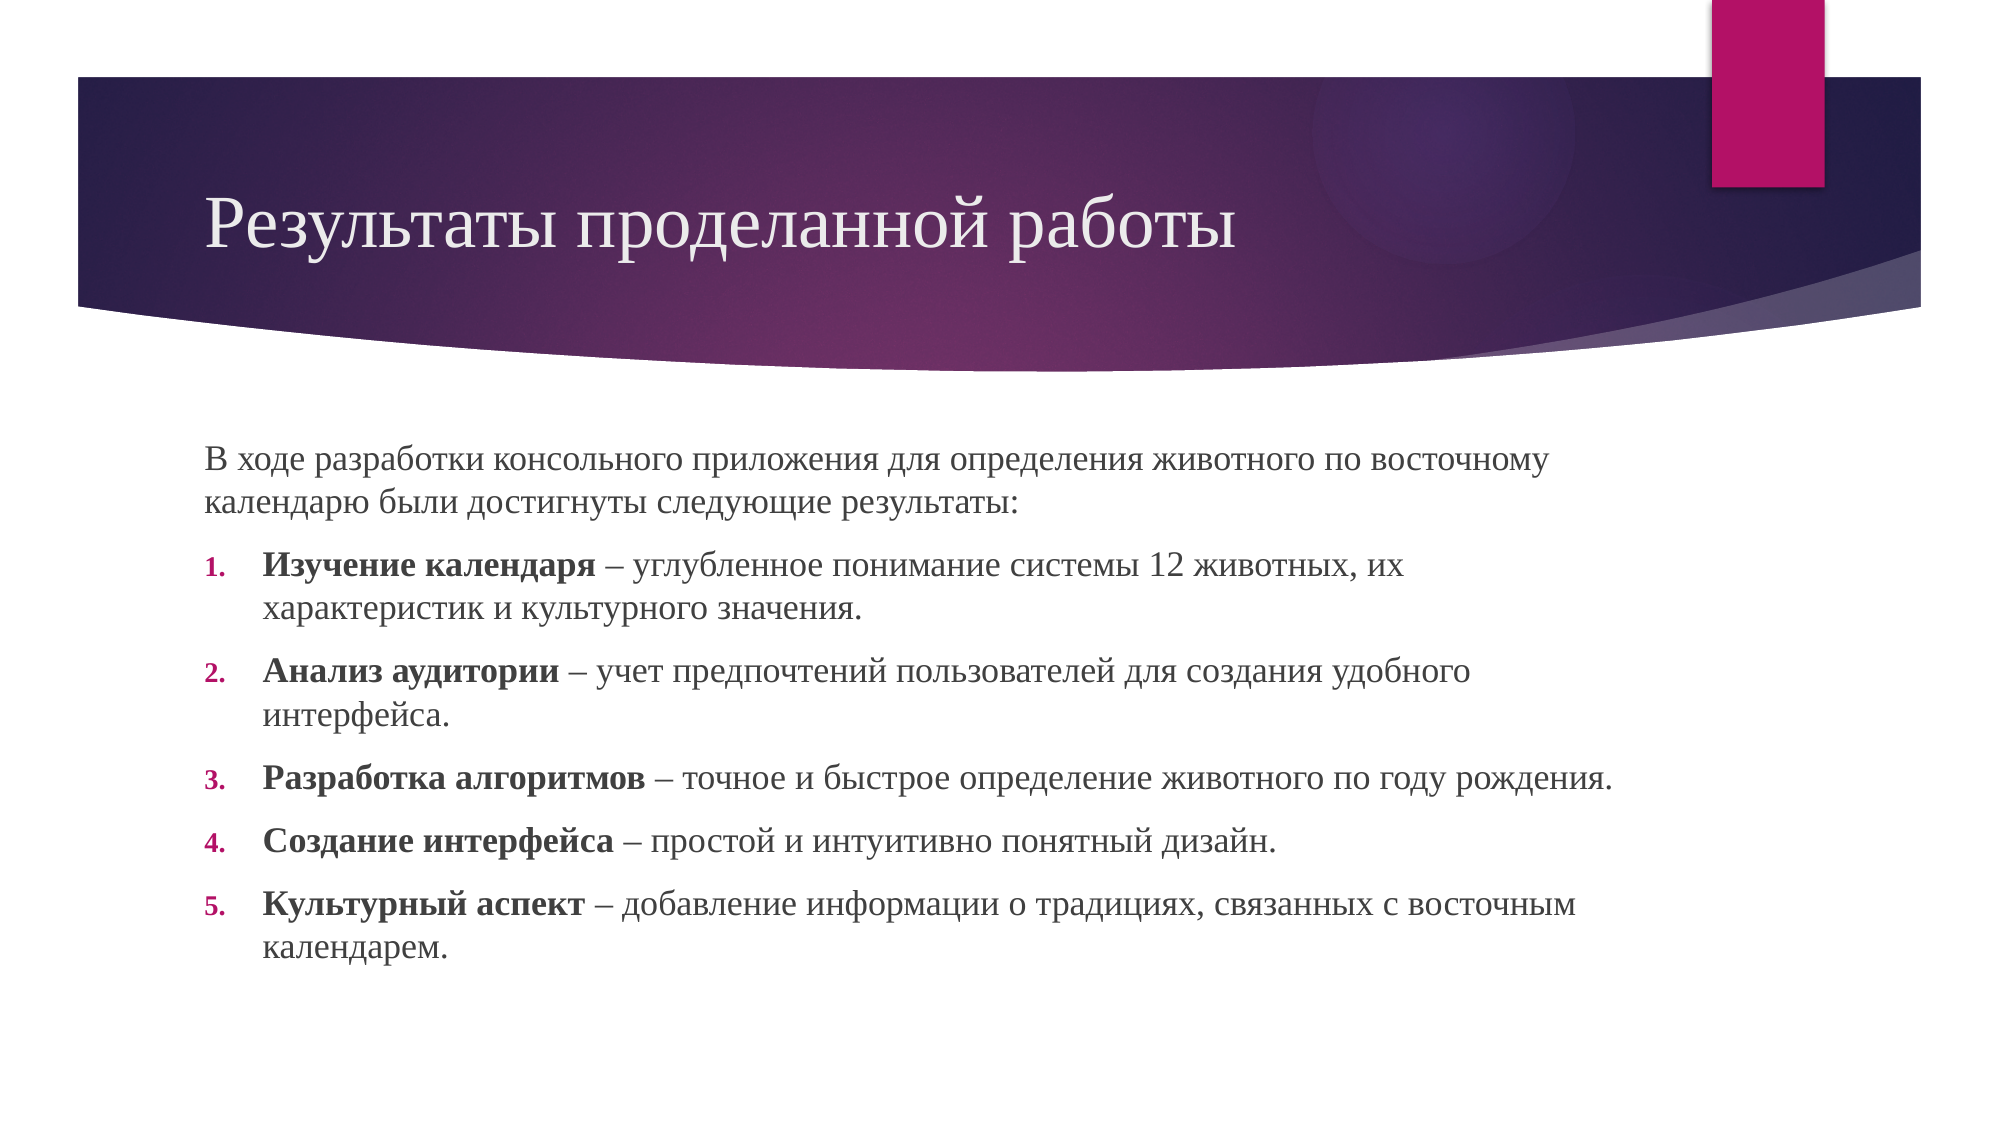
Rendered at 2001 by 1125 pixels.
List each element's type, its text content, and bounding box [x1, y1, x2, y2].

title Результаты проделанной работы [189, 159, 1627, 276]
list В ходе разработки консольного приложения для определения животного по восточному календарю были достигнуты следующие результаты: Изучение календаря – углубленное понимание системы 12 животных, их характеристик и культурного значения. Анализ аудитории – учет предпочтений пользователей для создания удобного интерфейса. Разработка алгоритмов – точное и быстрое определение животного по году рождения. Создание интерфейса – простой и интуитивно понятный дизайн. Культурный аспект – добавление информации о традициях, связанных с восточным календарем. [189, 427, 1638, 988]
